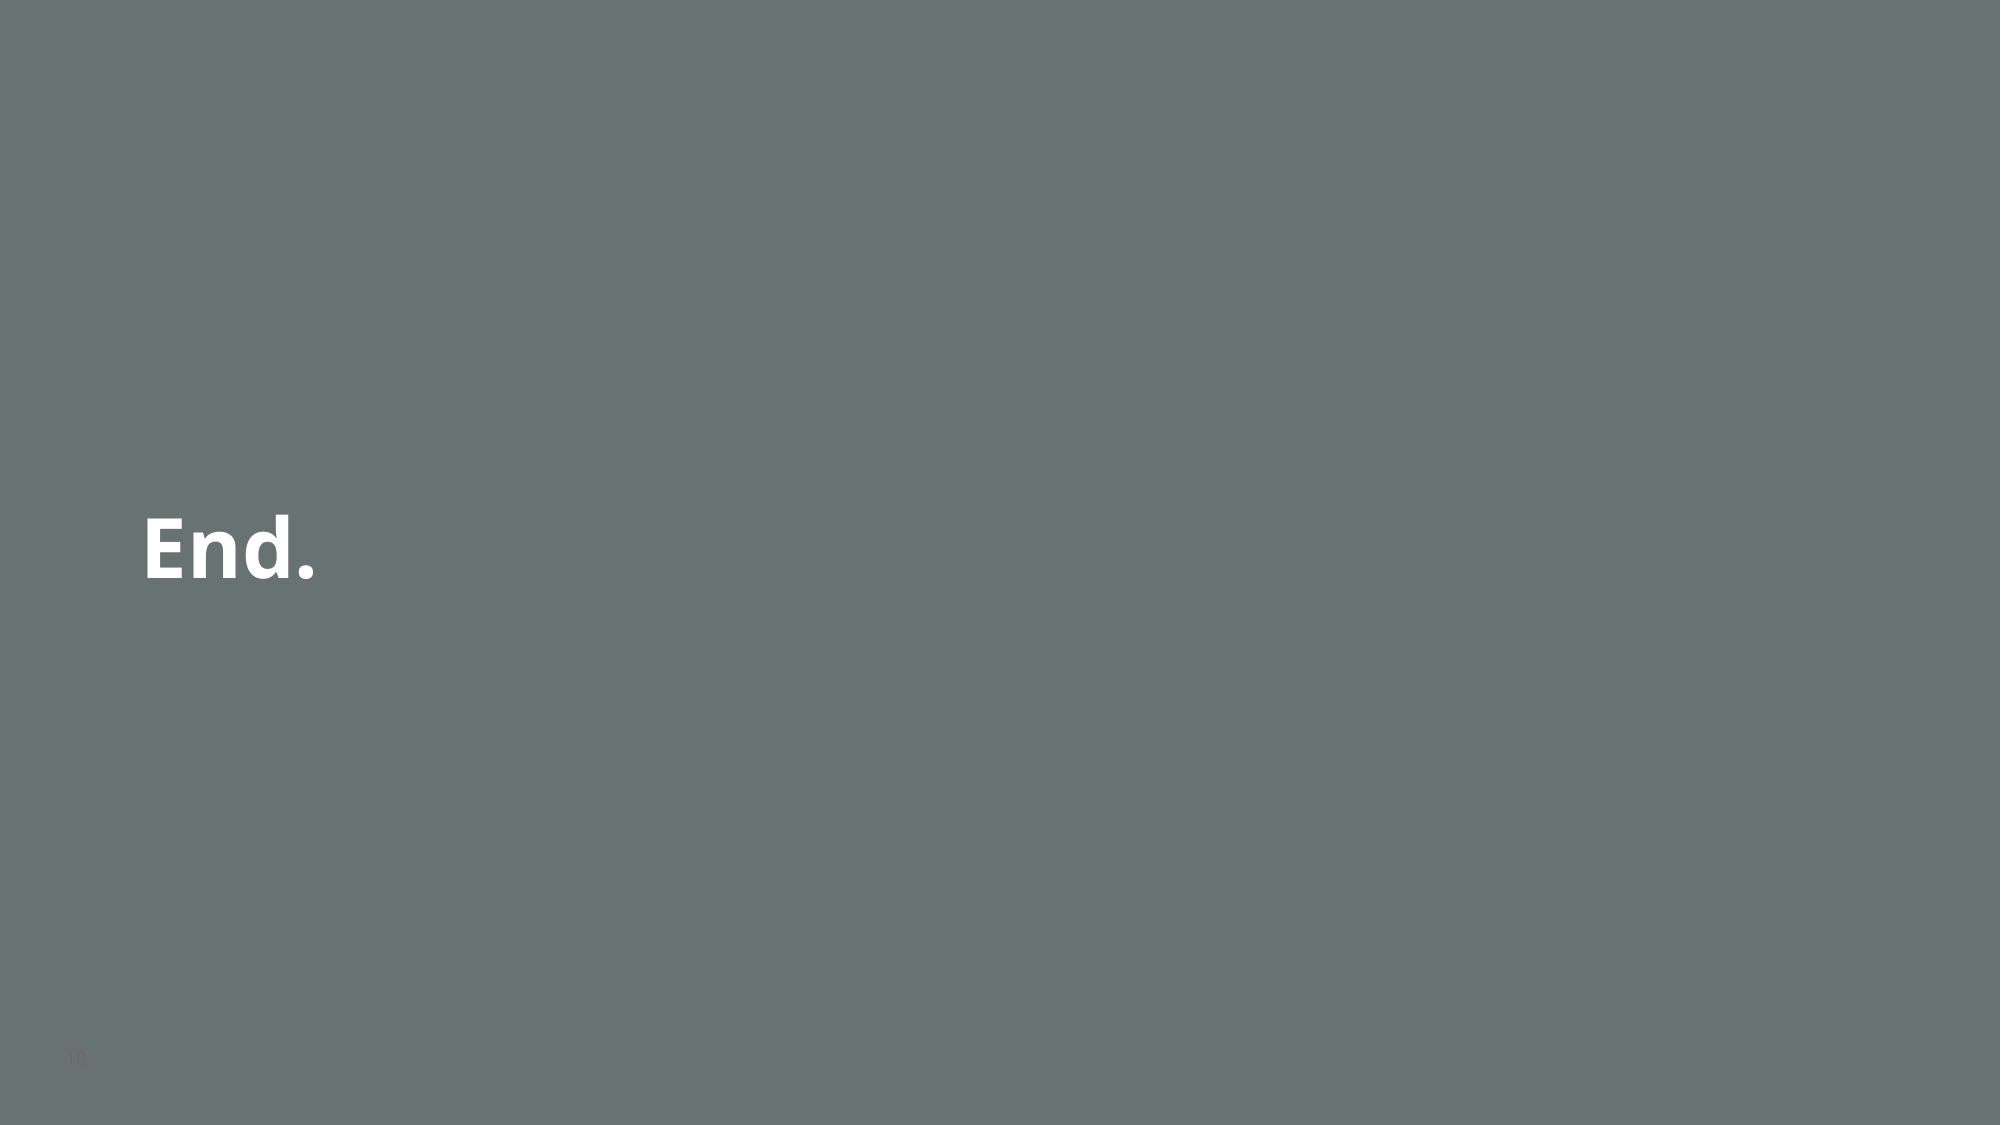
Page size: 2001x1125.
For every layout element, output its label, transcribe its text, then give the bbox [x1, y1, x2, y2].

title End. [125, 468, 964, 622]
